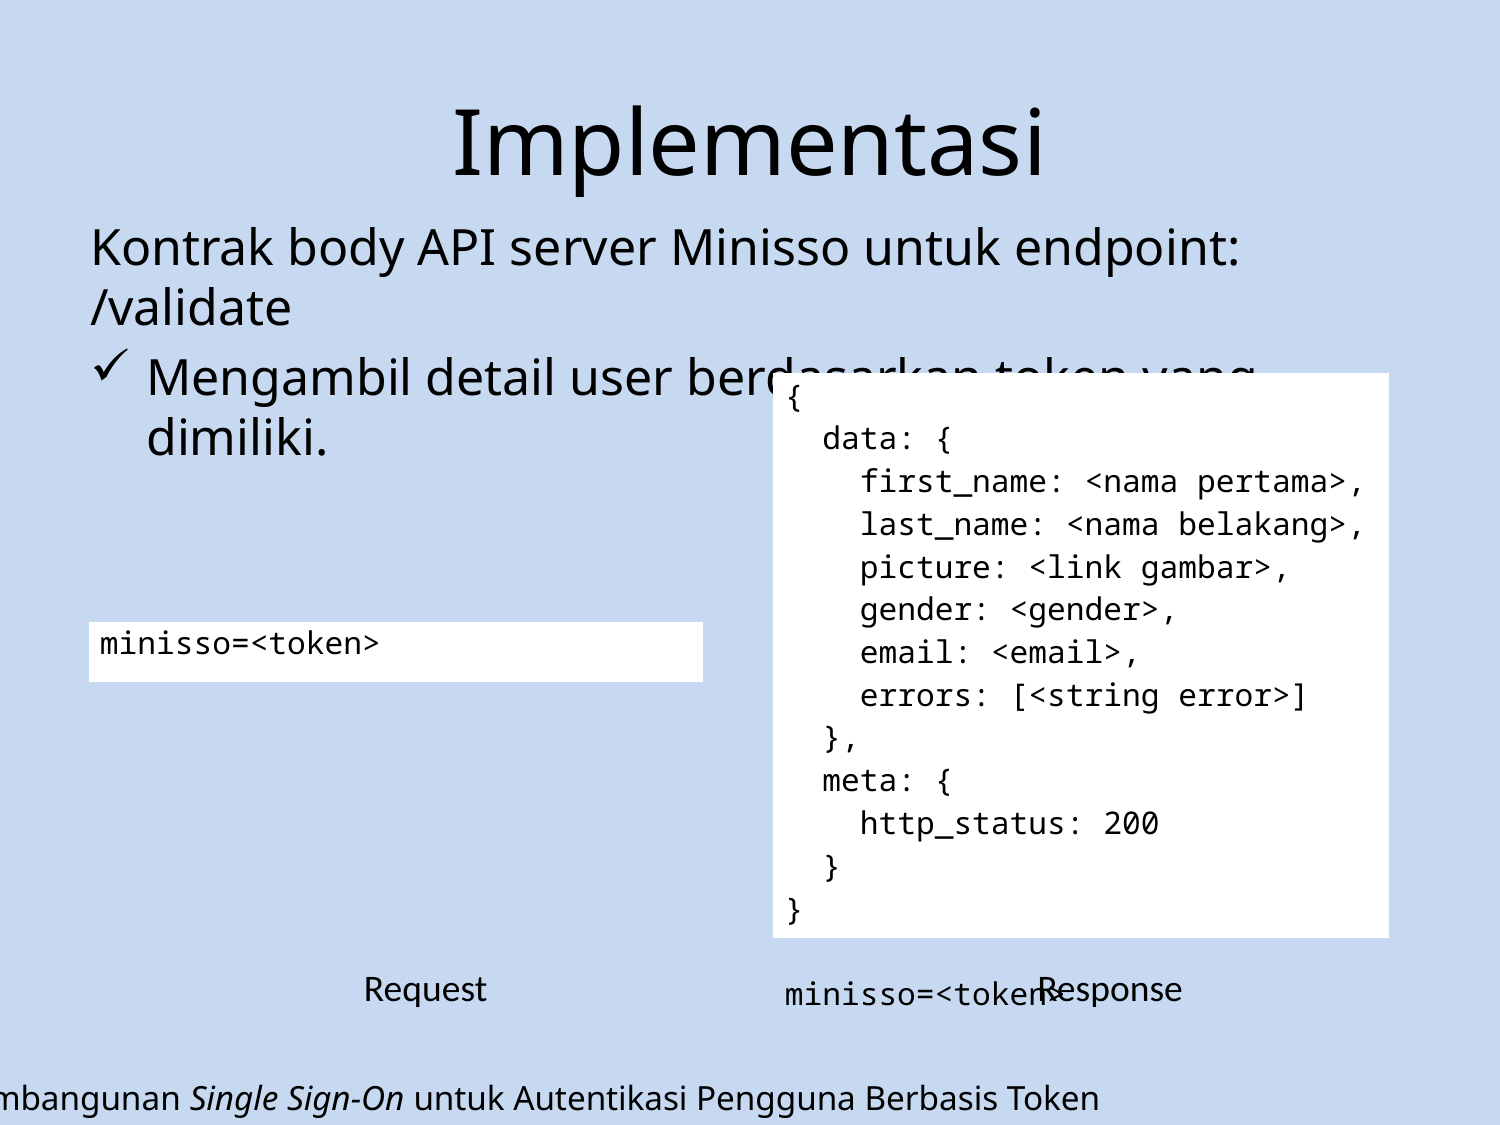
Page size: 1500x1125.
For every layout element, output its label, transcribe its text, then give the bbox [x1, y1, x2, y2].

title Implementasi [75, 45, 1425, 208]
text_box Request [349, 956, 503, 1016]
list Kontrak body API server Minisso untuk endpoint: /validate Mengambil detail user berdasarkan token yang dimiliki. [75, 208, 1425, 1005]
text_box Pembangunan Single Sign-On untuk Autentikasi Pengguna Berbasis Token [0, 1069, 1117, 1125]
text_box Response [1022, 956, 1199, 1016]
table_header { data: { first_name: <nama pertama>, last_name: <nama belakang>, picture: <link gambar>, gender: <gender>, email: <email>, errors: [<string error>] }, meta: { http_status: 200 } } minisso=<token> [775, 374, 1387, 932]
table_header minisso=<token> [89, 622, 703, 682]
